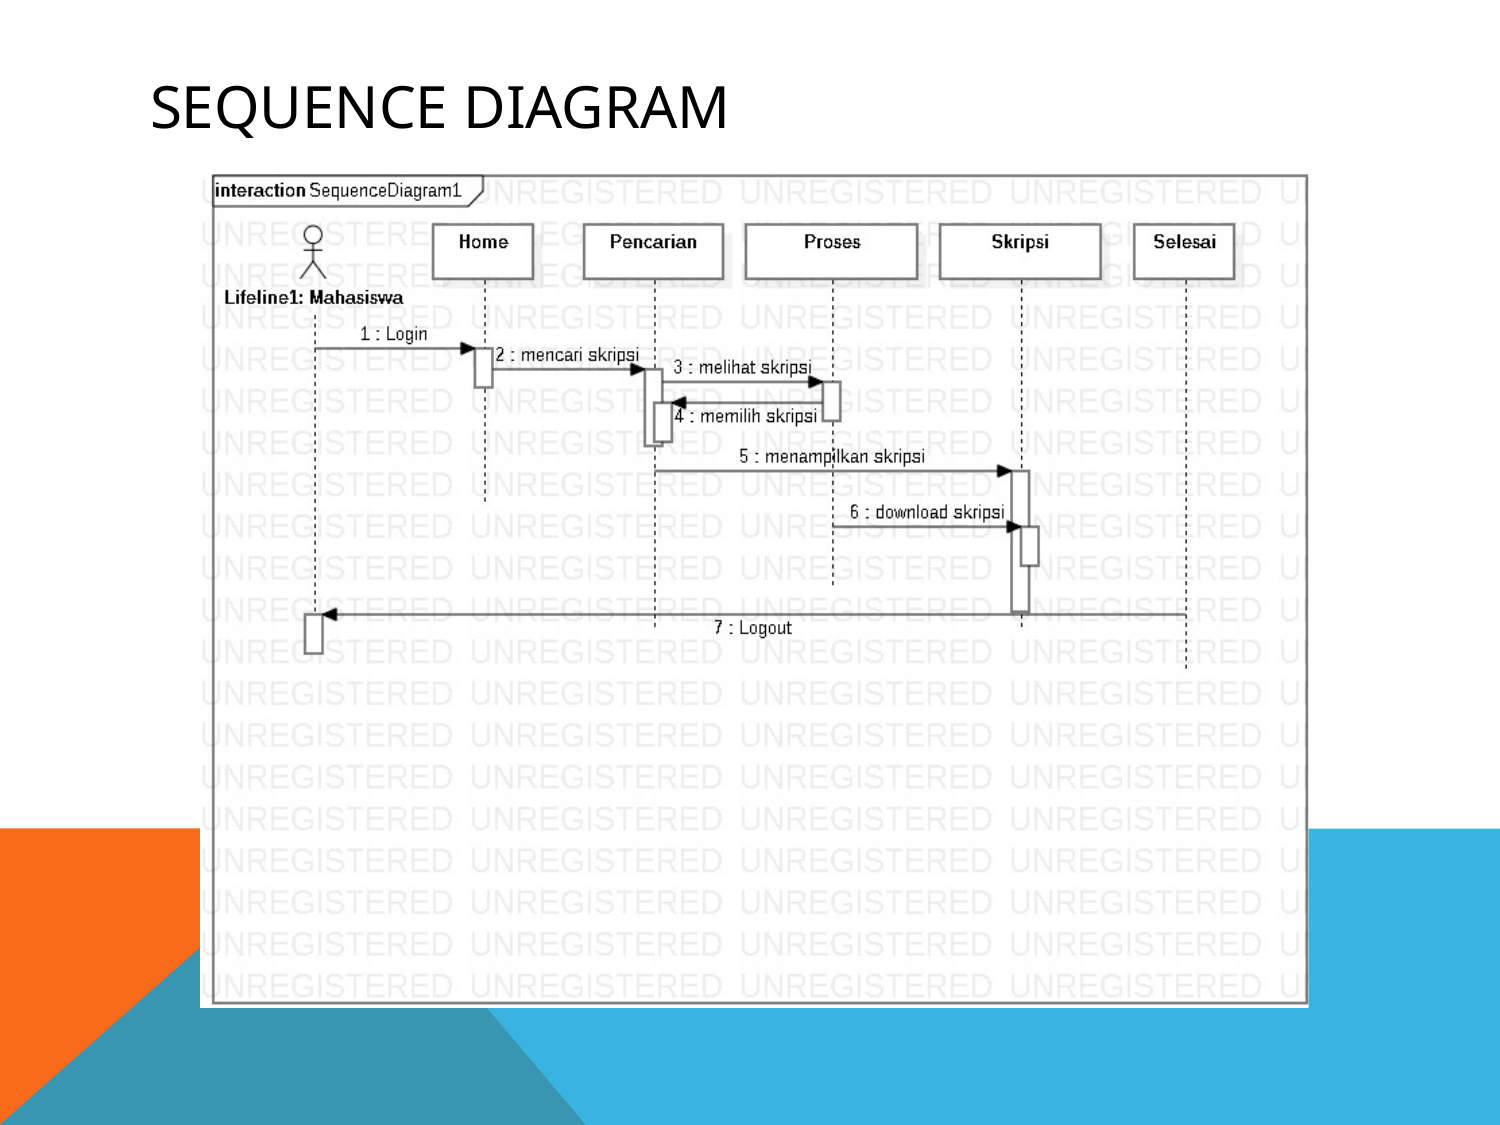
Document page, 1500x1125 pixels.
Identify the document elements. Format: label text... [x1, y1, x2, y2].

title Sequence diagram [135, 60, 1369, 150]
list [199, 162, 1309, 1008]
